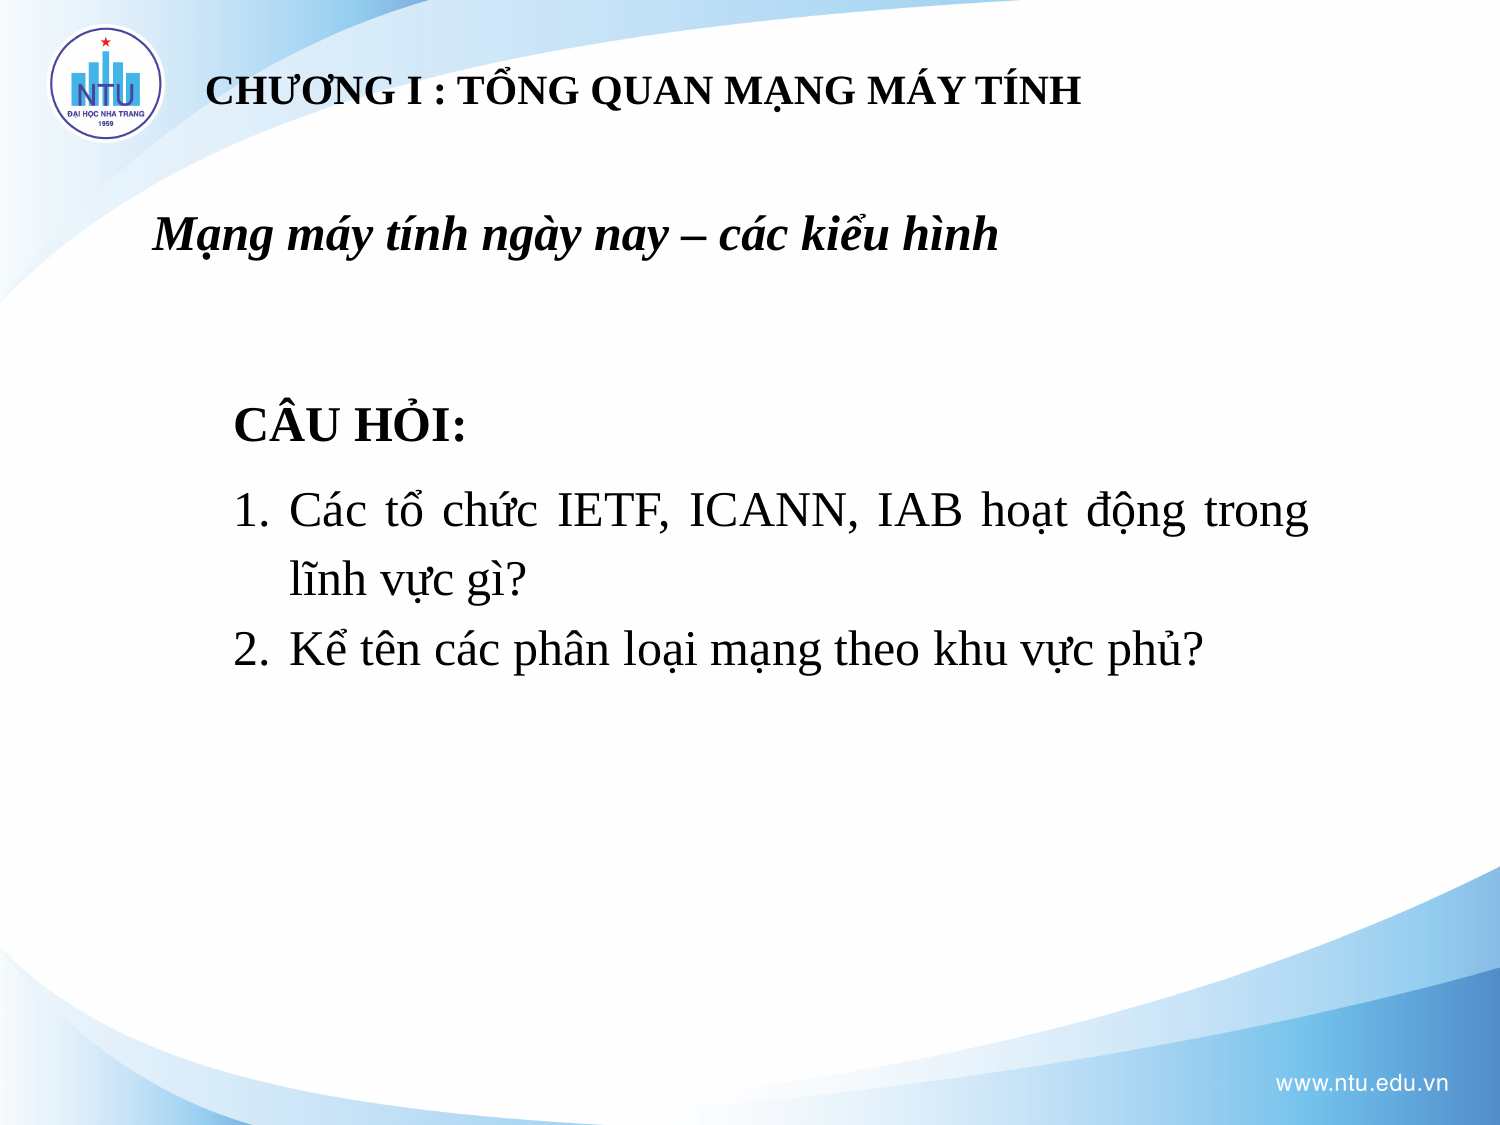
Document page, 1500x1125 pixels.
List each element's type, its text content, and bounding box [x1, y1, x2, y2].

picture [0, 0, 1500, 1125]
title CHƯƠNG I : TỔNG QUAN MẠNG MÁY TÍNH [187, 37, 1100, 138]
text_box Mạng máy tính ngày nay – các kiểu hình [137, 193, 1150, 269]
text_box CÂU HỎI: Các tổ chức IETF, ICANN, IAB hoạt động trong lĩnh vực gì? Kể tên các phân loại mạng theo khu vực phủ? [218, 374, 1325, 683]
